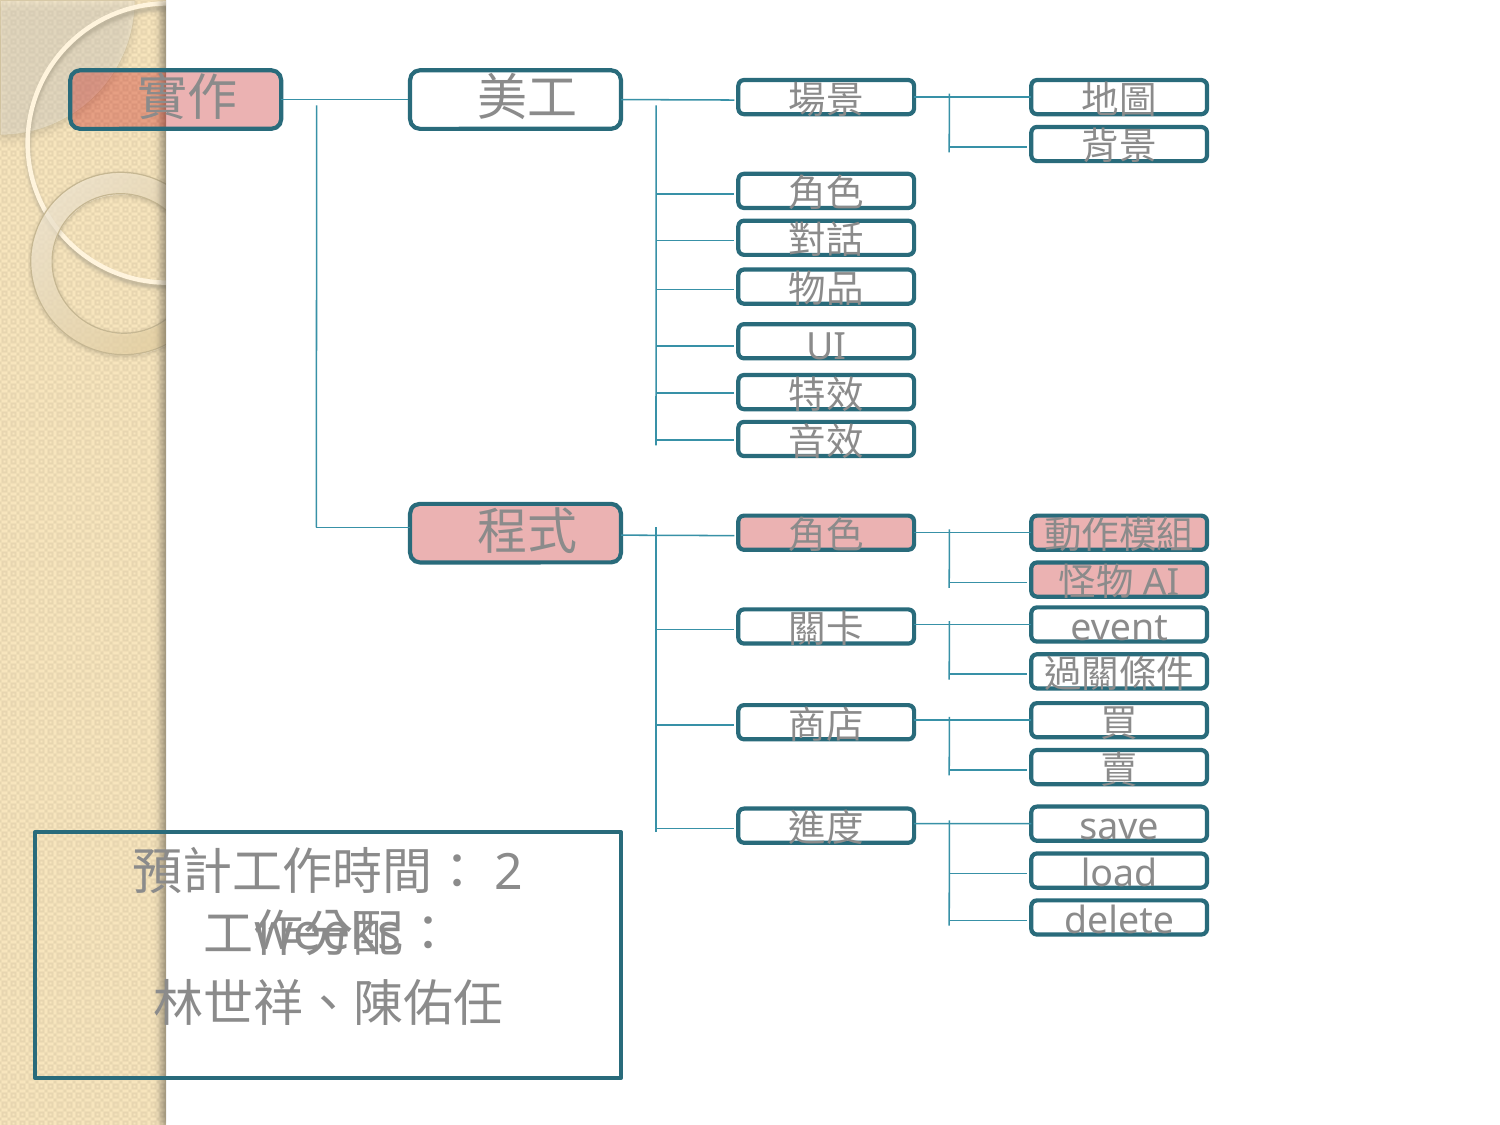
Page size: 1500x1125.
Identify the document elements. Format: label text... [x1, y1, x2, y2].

text_box 特效 [714, 375, 938, 410]
text_box [33, 830, 623, 1080]
text_box 關卡 [714, 597, 938, 658]
text_box UI [714, 314, 938, 375]
text_box 怪物AI [1007, 550, 1231, 595]
text_box 賣 [1007, 738, 1231, 794]
text_box delete [1007, 888, 1231, 949]
text_box 動作模組 [1007, 503, 1231, 550]
text_box save [1007, 794, 1231, 841]
text_box 背景 [1007, 115, 1231, 175]
text_box 進度 [714, 796, 938, 857]
text_box 程式 [386, 492, 668, 567]
text_box 對話 [714, 208, 938, 257]
text_box 角色 [714, 161, 938, 208]
text_box 美工 [386, 58, 668, 134]
text_box 物品 [714, 257, 938, 314]
text_box 實作 [46, 58, 329, 134]
text_box load [1007, 841, 1231, 888]
text_box 場景 [714, 68, 938, 128]
text_box 音效 [714, 410, 938, 470]
text_box 預計工作時間：2 weeks [46, 831, 610, 894]
text_box 買 [1007, 691, 1231, 738]
text_box 過關條件 [1007, 642, 1231, 691]
text_box 工作分配： 林世祥、陳佑任 [46, 894, 610, 1040]
text_box 地圖 [1007, 68, 1231, 115]
text_box event [1007, 595, 1231, 642]
text_box 商店 [714, 693, 938, 754]
text_box 角色 [714, 503, 938, 564]
